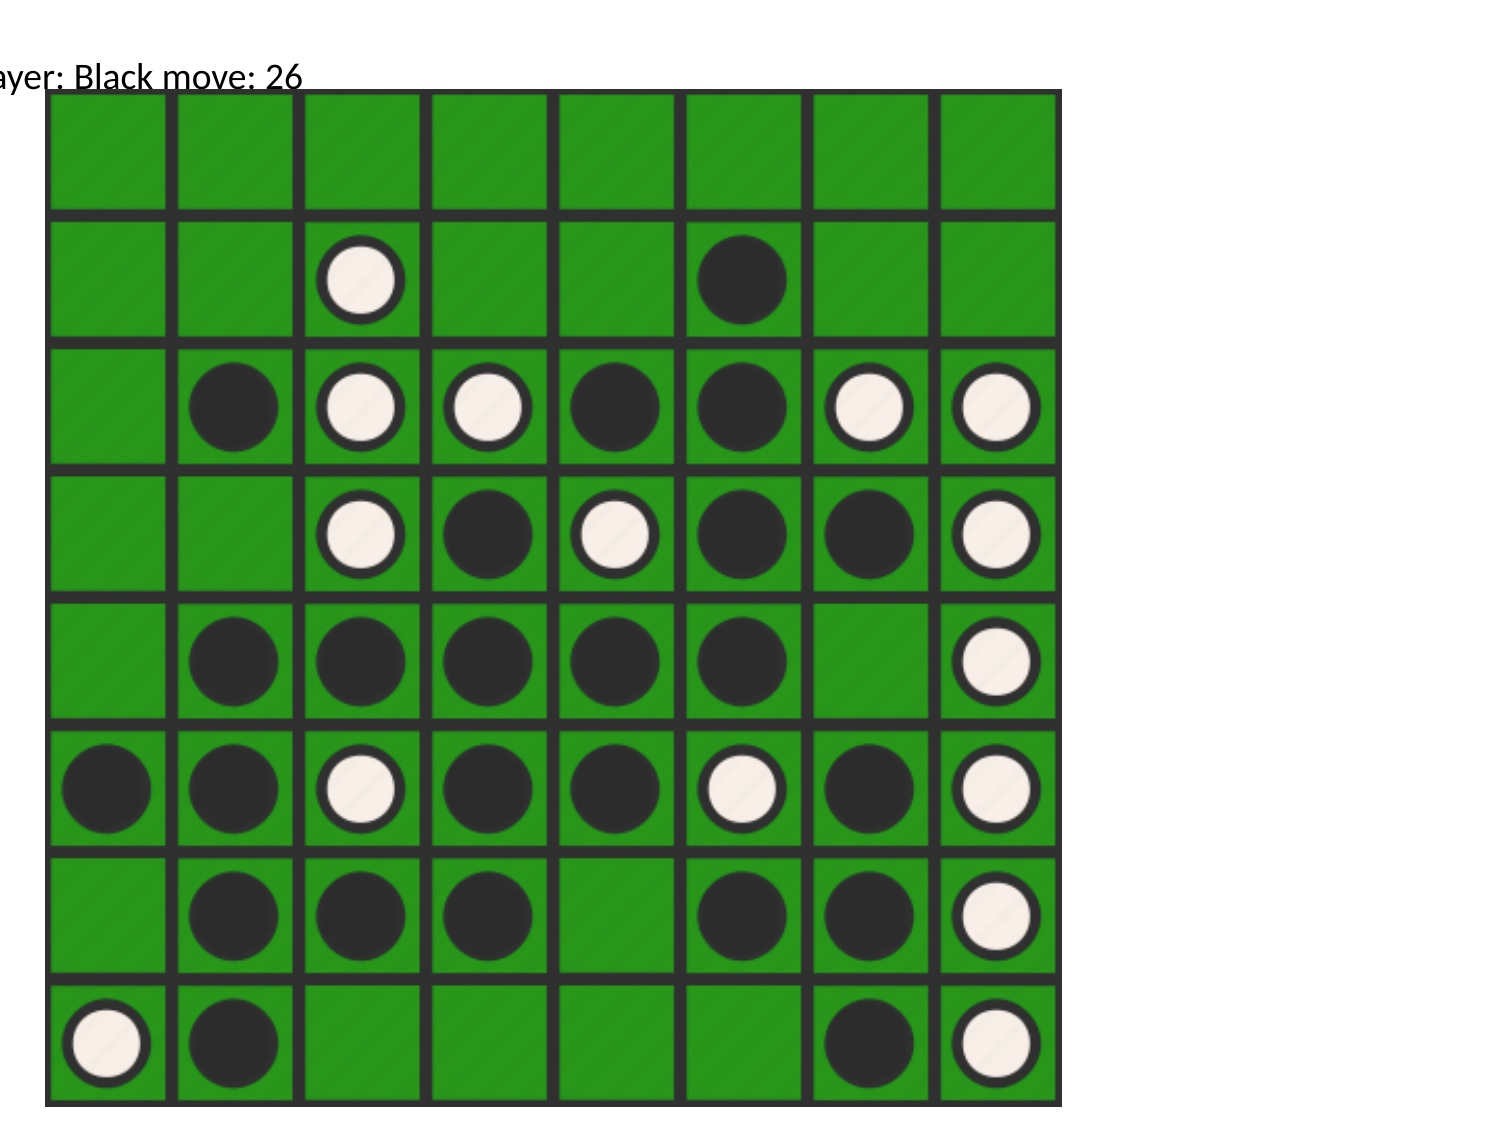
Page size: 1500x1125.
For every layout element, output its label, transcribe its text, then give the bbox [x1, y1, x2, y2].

picture [44, 89, 1062, 1107]
text_box turn: 35 player: Black move: 26 [0, 44, 319, 105]
